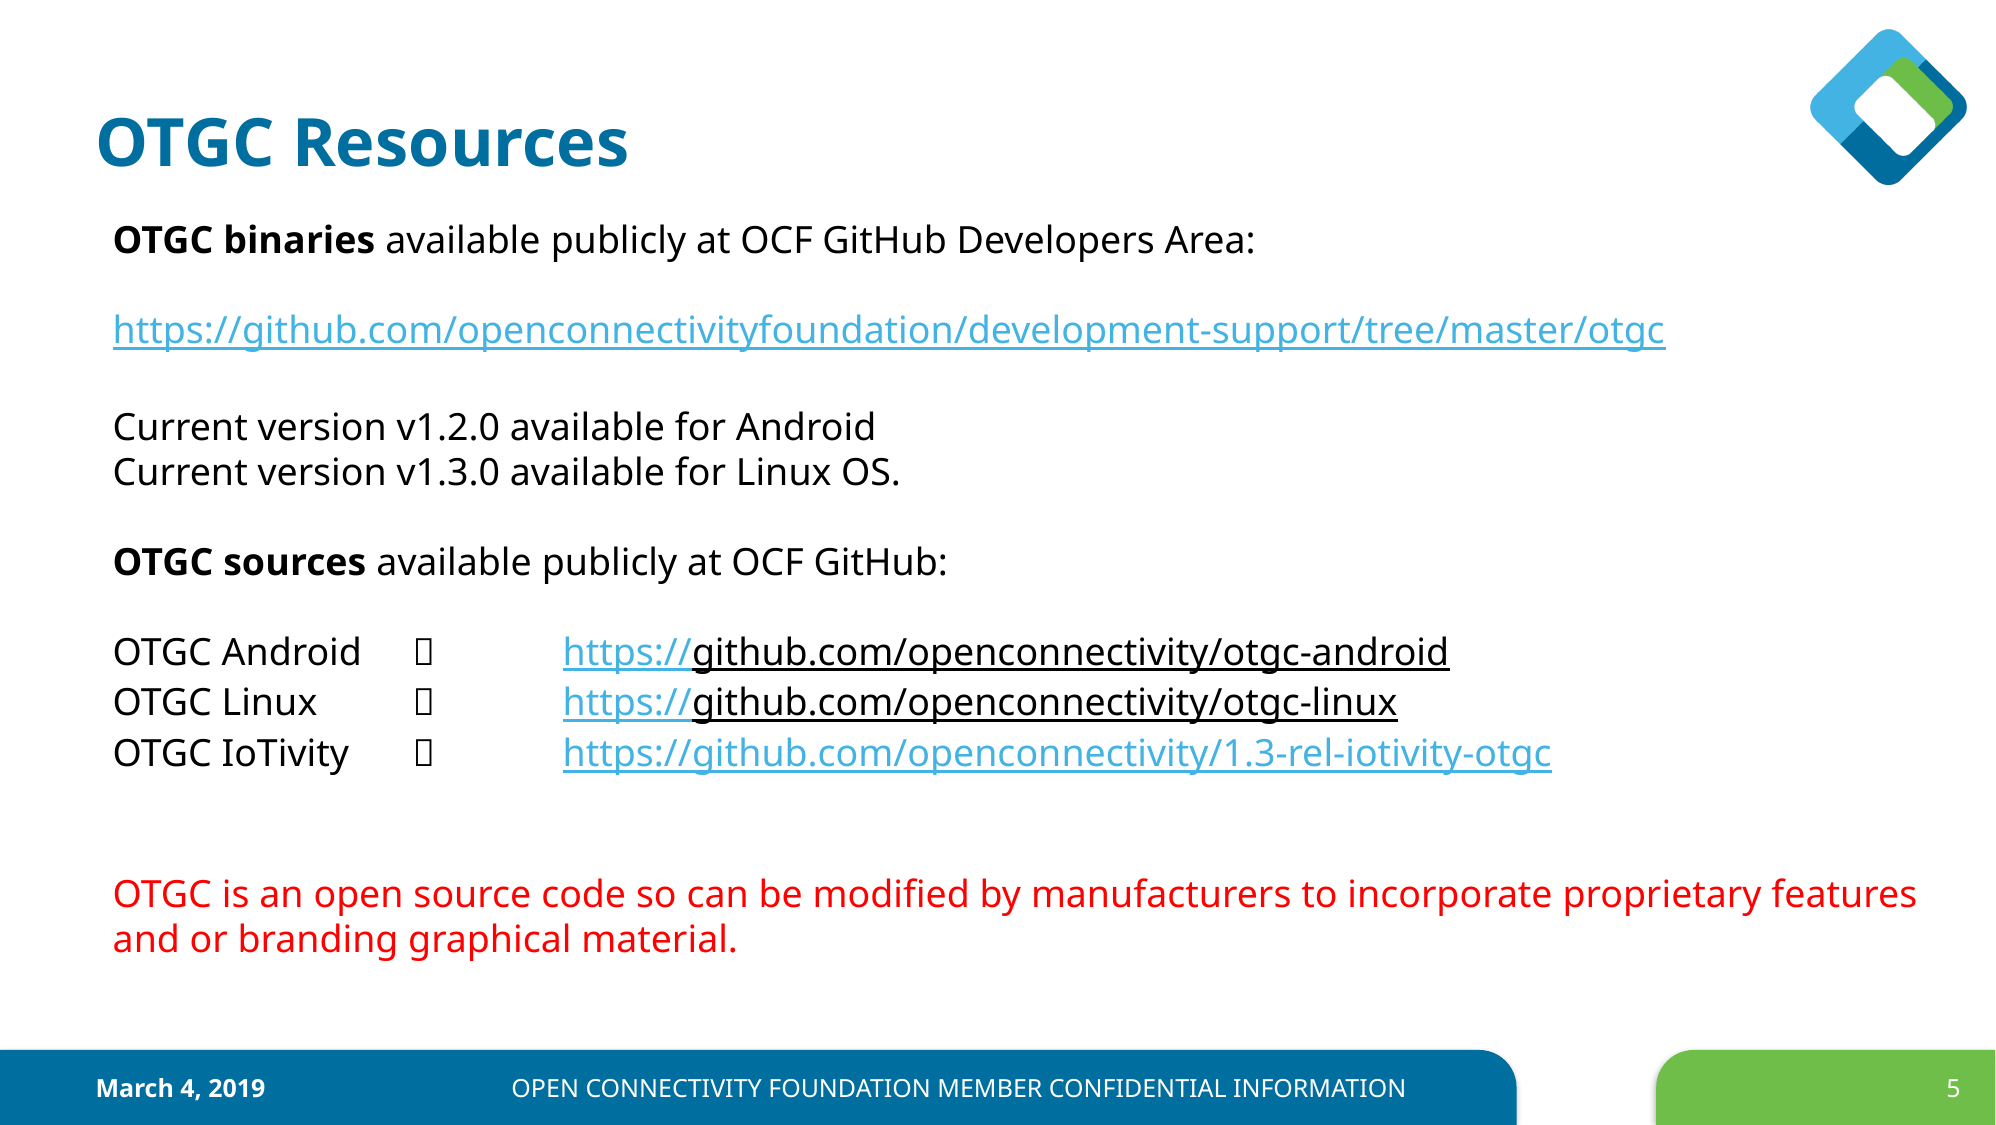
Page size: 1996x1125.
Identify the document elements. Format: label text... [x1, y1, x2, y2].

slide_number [80, 1065, 462, 1109]
slide_number 5 [1775, 1065, 1976, 1123]
picture [1810, 29, 1967, 185]
picture [1895, 114, 1967, 185]
title OTGC Resources [80, 13, 1770, 188]
text_box OTGC binaries available publicly at OCF GitHub Developers Area: https://github.com/openconnectivityfoundation/development-support/tree/master/otgc Current version v1.2.0 available for Android Current version v1.3.0 available for Linux OS. OTGC sources available publicly at OCF GitHub: OTGC Android  https://github.com/openconnectivity/otgc-android OTGC Linux  https://github.com/openconnectivity/otgc-linux OTGC IoTivity  https://github.com/openconnectivity/1.3-rel-iotivity-otgc OTGC is an open source code so can be modified by manufacturers to incorporate proprietary features and or branding graphical material. [98, 208, 1934, 968]
footer OPEN CONNECTIVITY FOUNDATION MEMBER CONFIDENTIAL INFORMATION [490, 1065, 1430, 1108]
